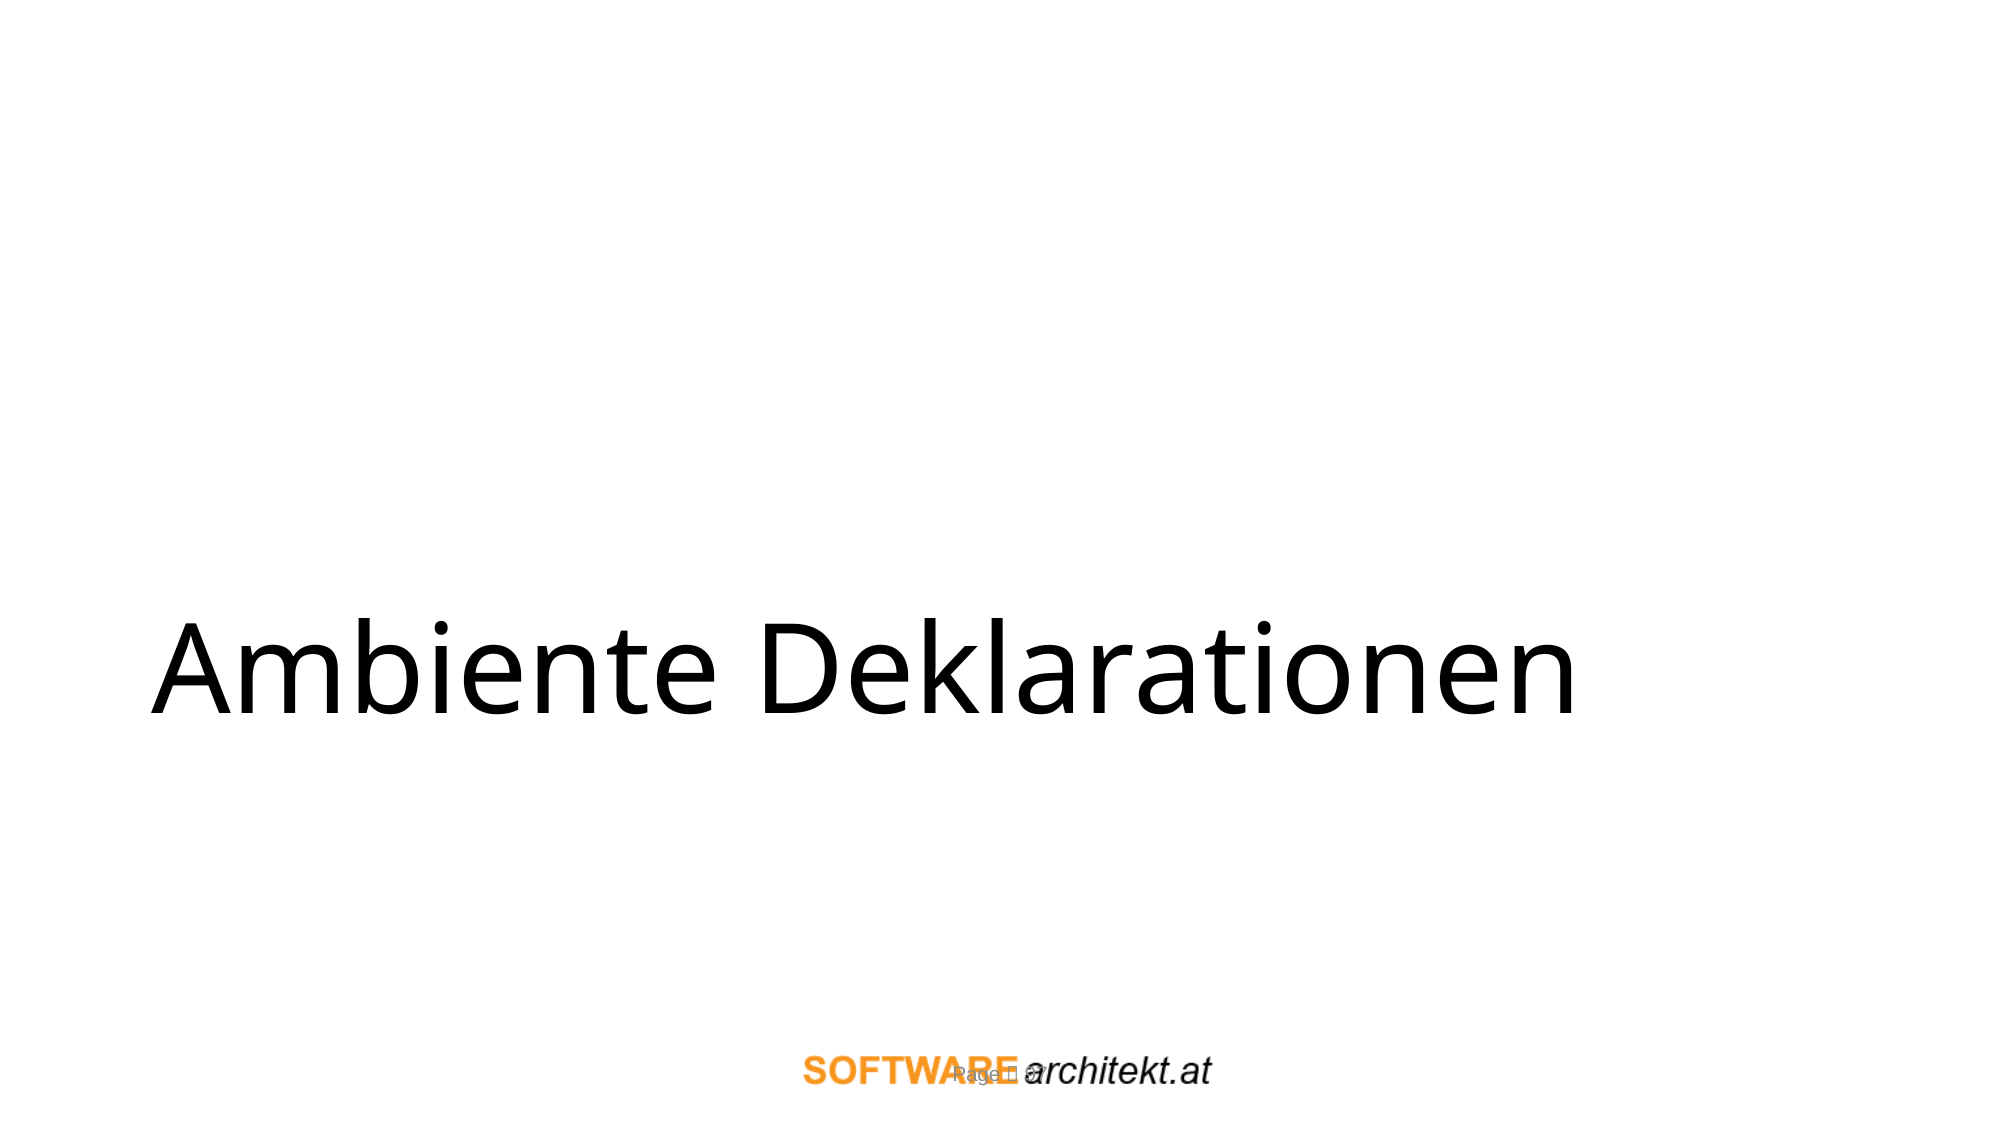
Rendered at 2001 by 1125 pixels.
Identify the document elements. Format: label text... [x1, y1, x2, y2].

footer Page  97 [662, 1042, 1338, 1103]
title Ambiente Deklarationen [136, 280, 1862, 749]
